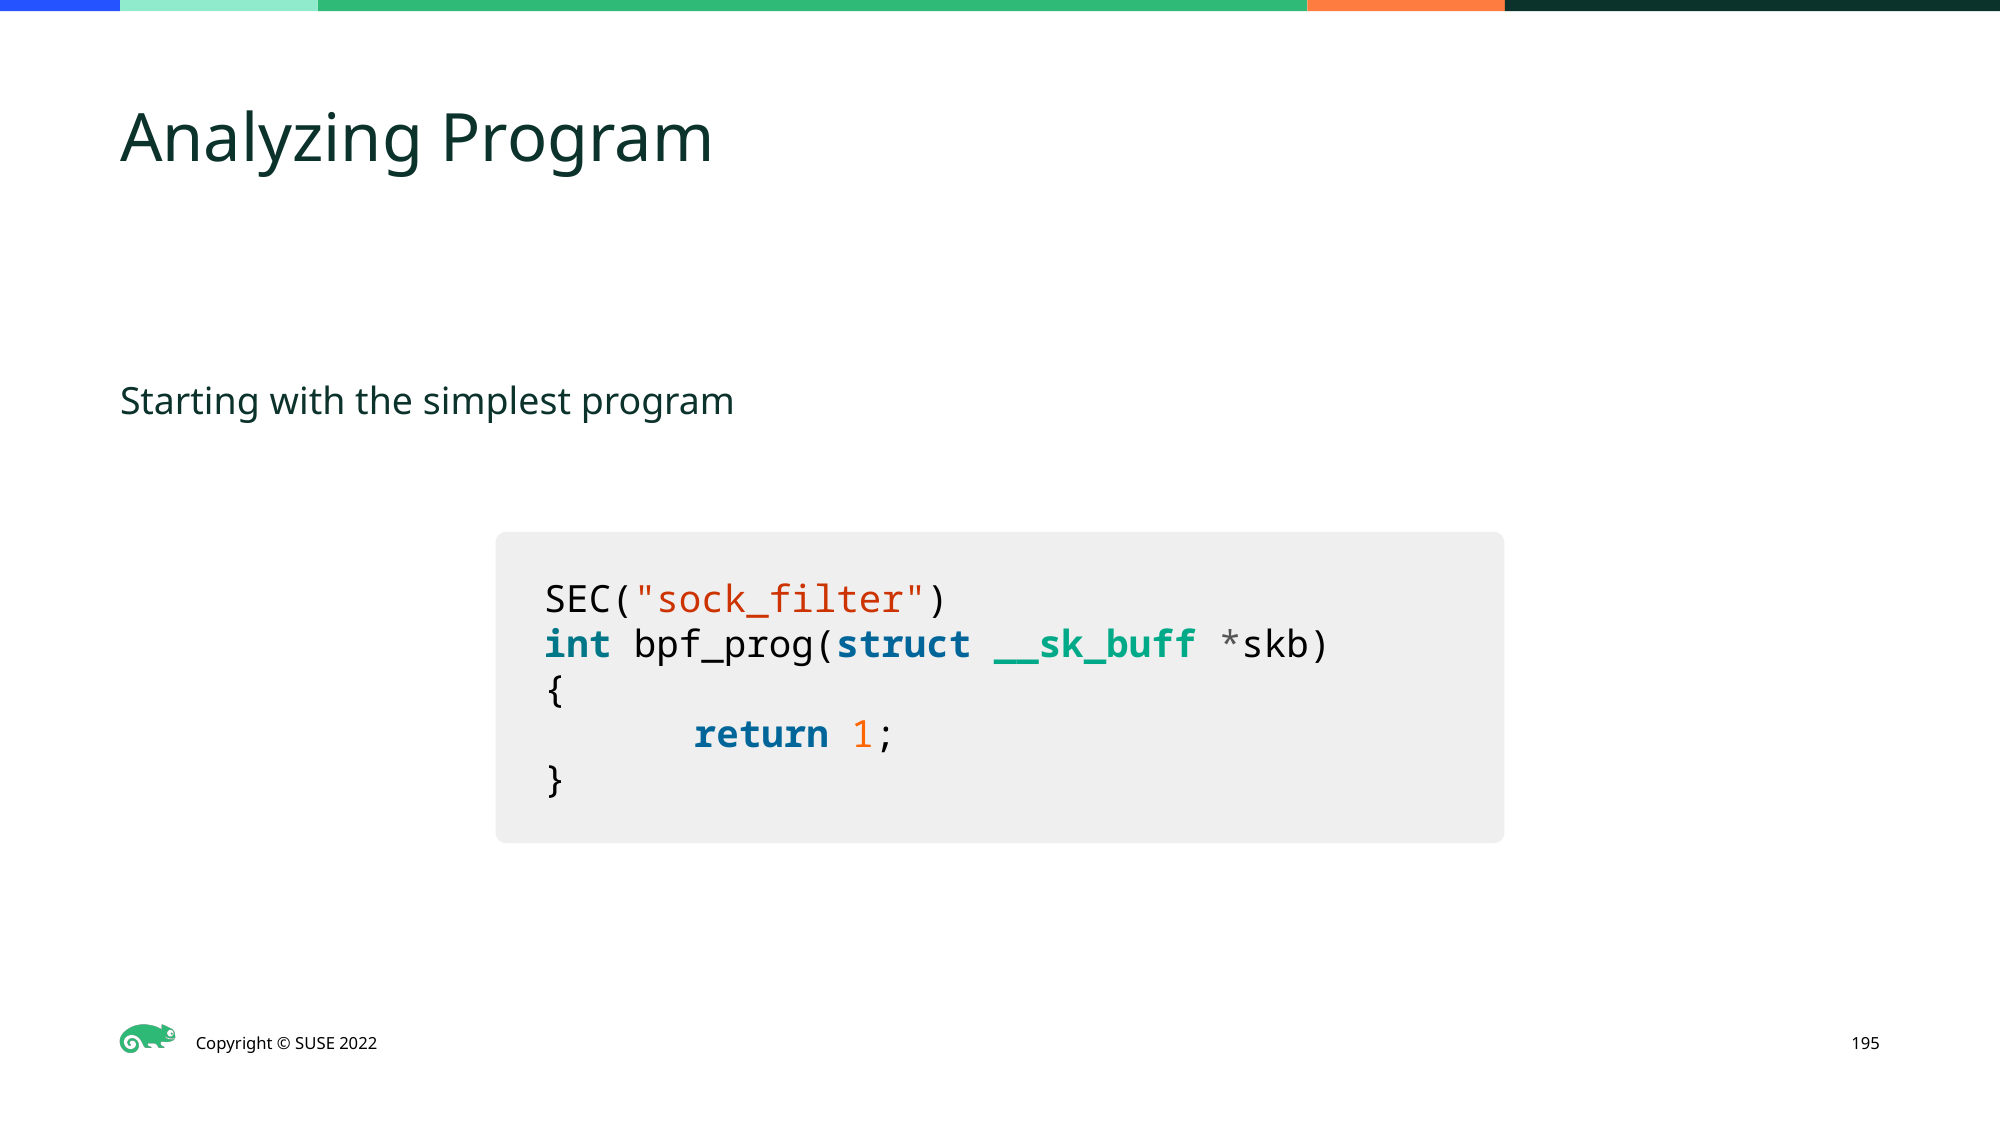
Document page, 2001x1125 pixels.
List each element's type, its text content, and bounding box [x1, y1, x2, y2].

title Analyzing Program [120, 45, 1880, 234]
slide_number ‹#› [1832, 1032, 1880, 1125]
picture [109, 1014, 186, 1059]
text_box SEC("sock_filter") int bpf_prog(struct __sk_buff *skb) { return 1; } [495, 531, 1505, 844]
list Starting with the simplest program [120, 354, 1287, 993]
